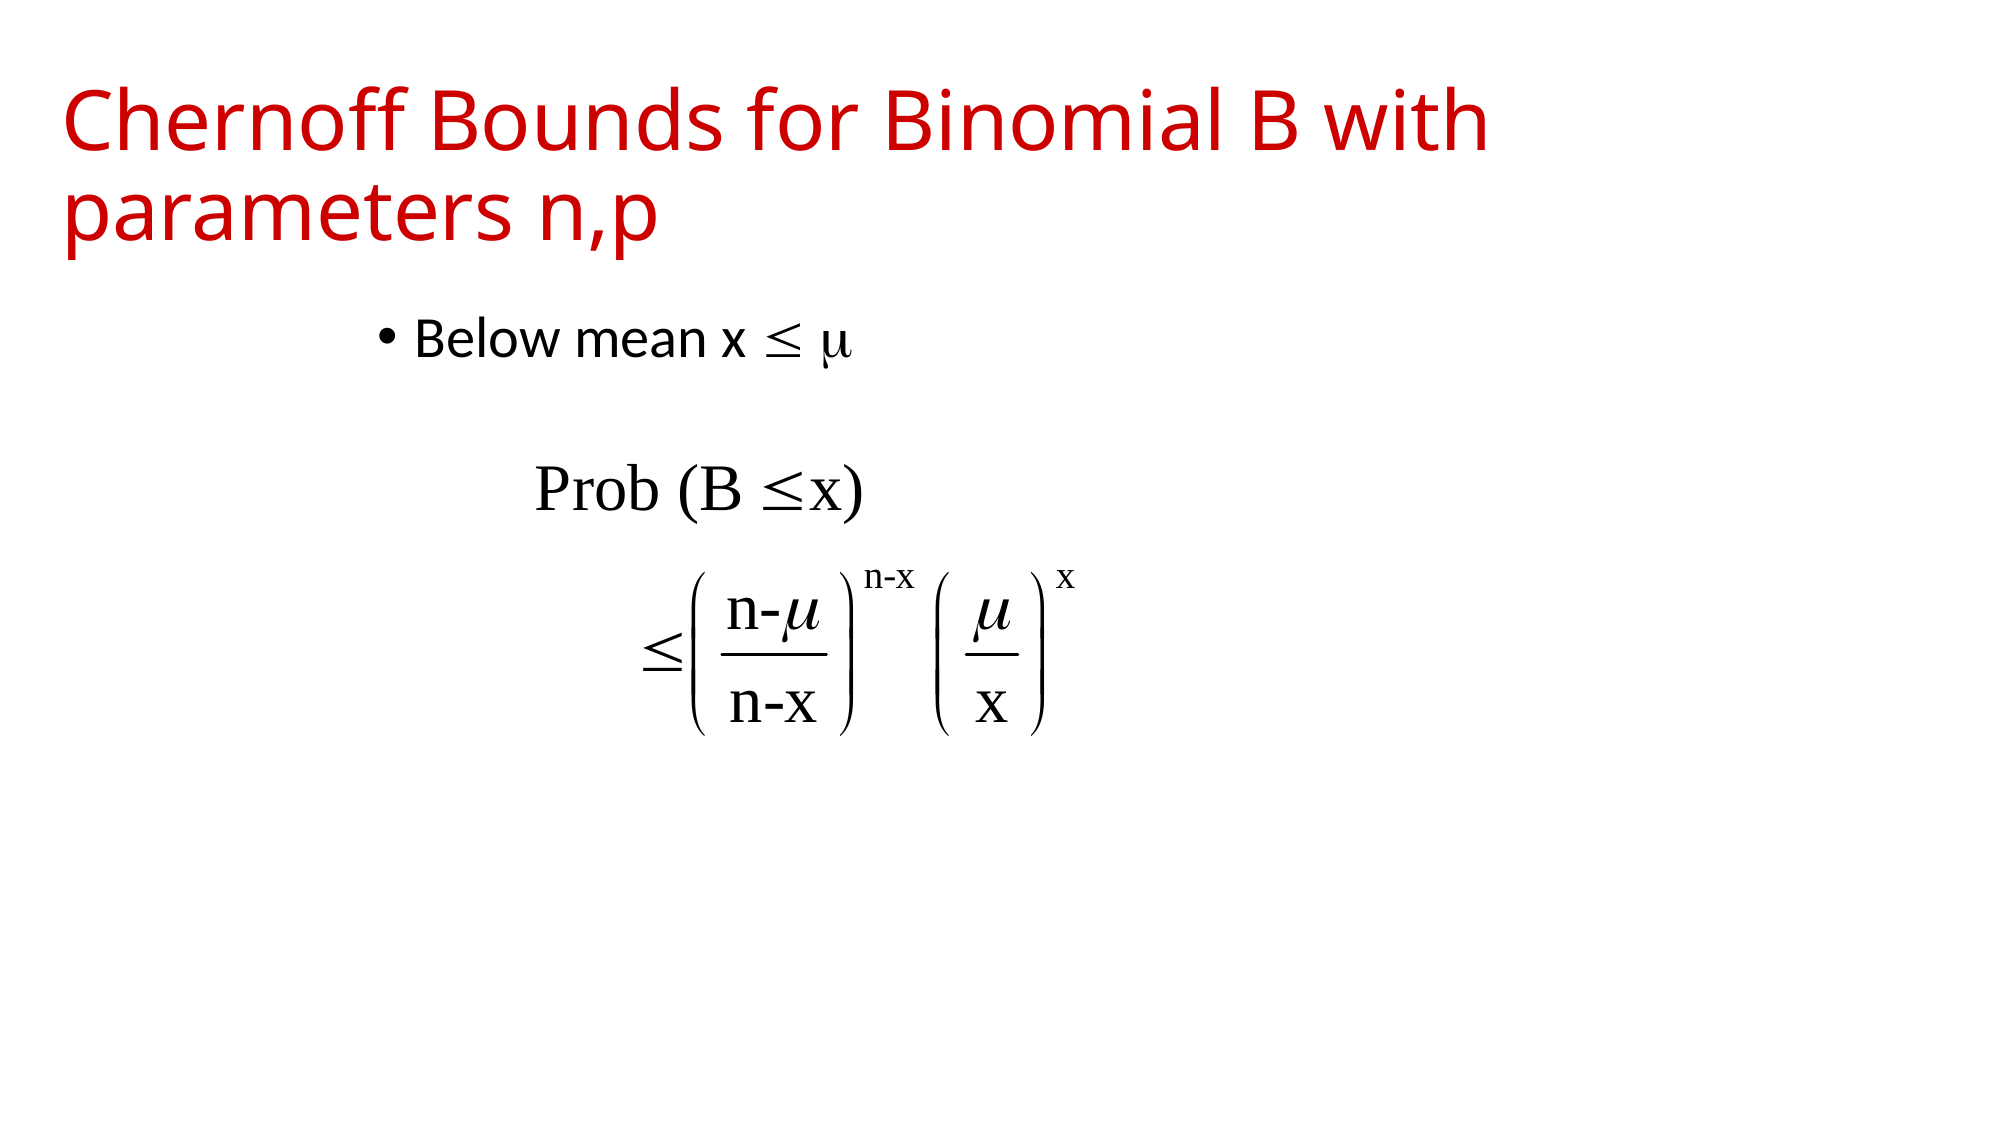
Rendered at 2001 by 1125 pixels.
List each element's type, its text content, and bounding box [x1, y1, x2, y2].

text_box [524, 449, 1092, 750]
list Below mean x   [362, 299, 1438, 975]
title Chernoff Bounds for Binomial B with parameters n,p [45, 59, 1863, 278]
